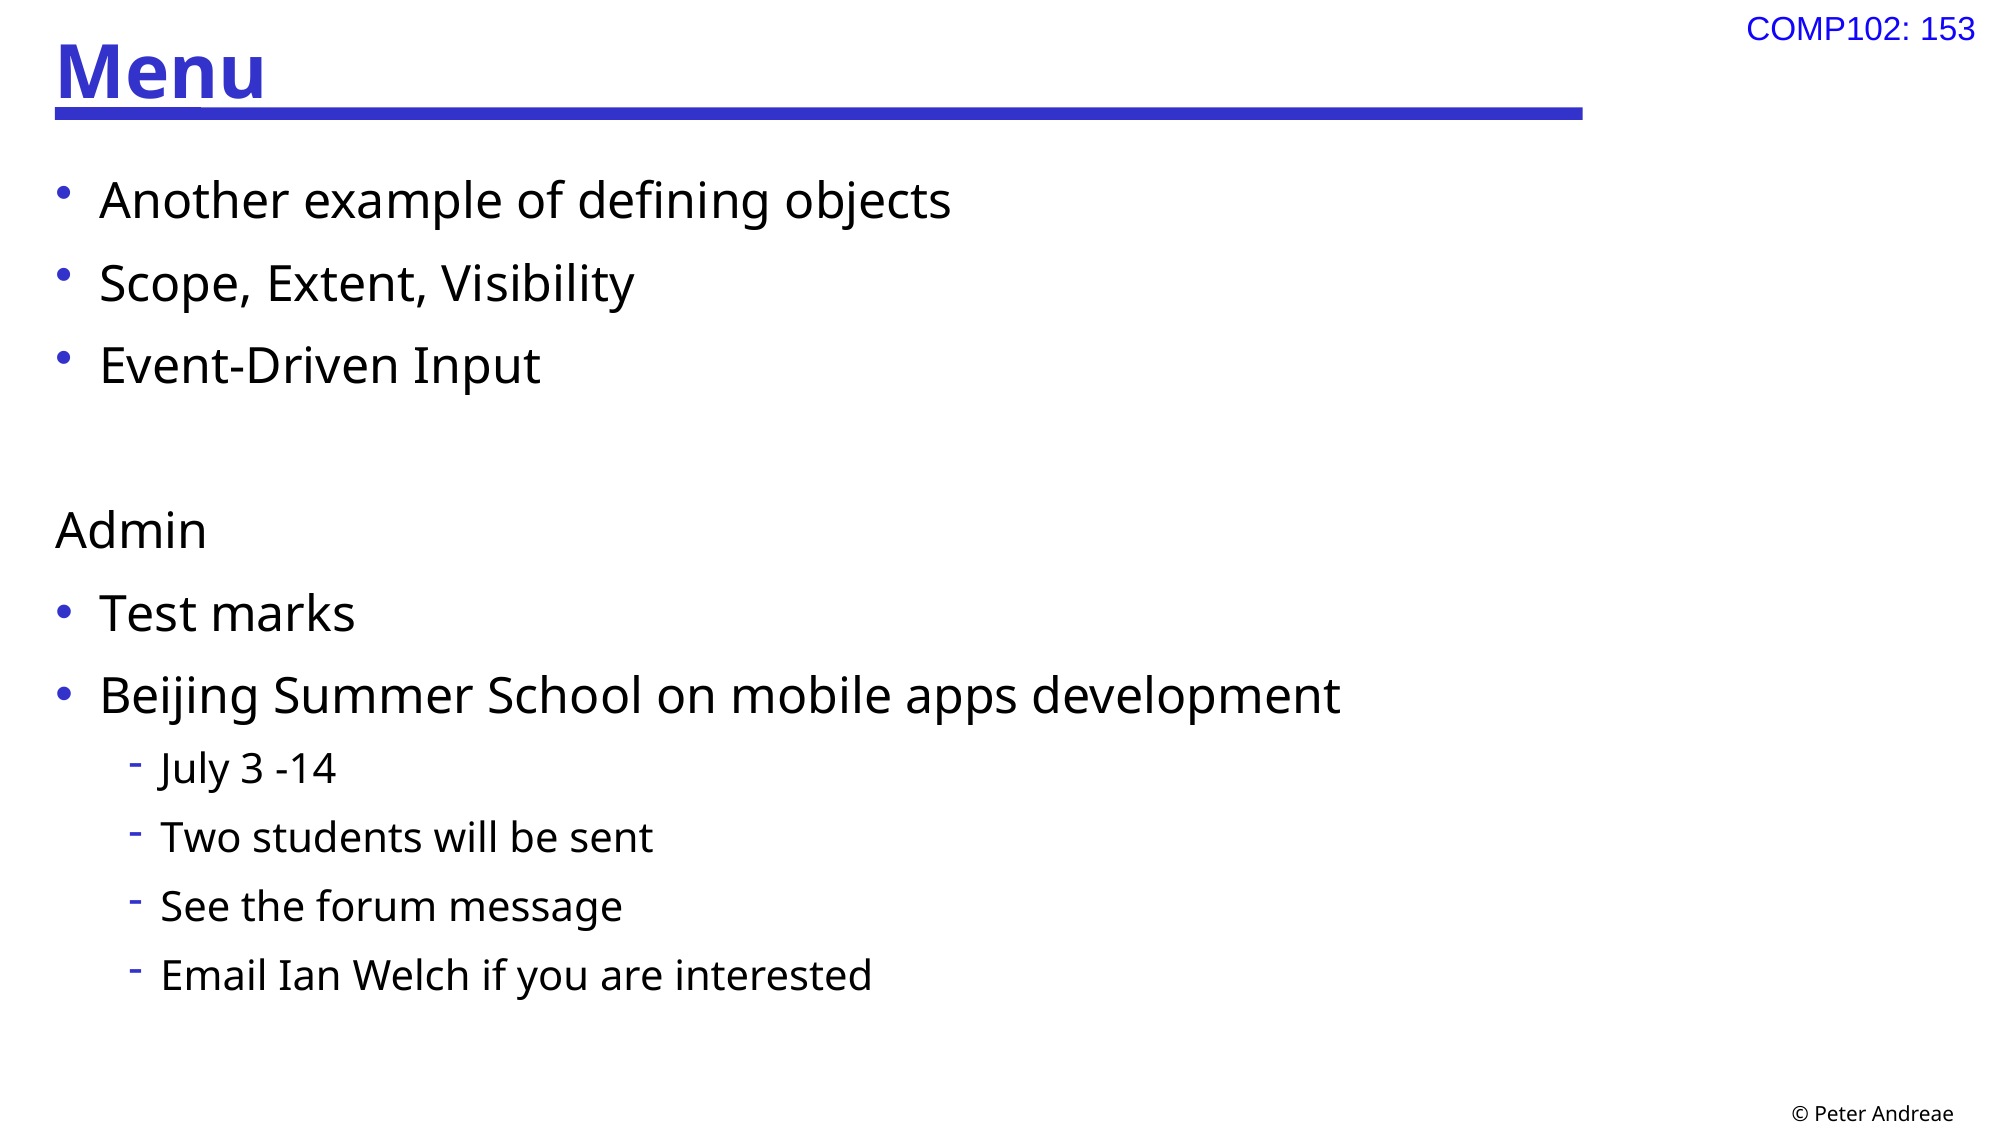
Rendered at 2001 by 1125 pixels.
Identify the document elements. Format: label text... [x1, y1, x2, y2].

title Menu [38, 0, 1807, 138]
list Another example of defining objects Scope, Extent, Visibility Event-Driven Input Admin Test marks Beijing Summer School on mobile apps development July 3 -14 Two students will be sent See the forum message Email Ian Welch if you are interested [40, 160, 1960, 1125]
